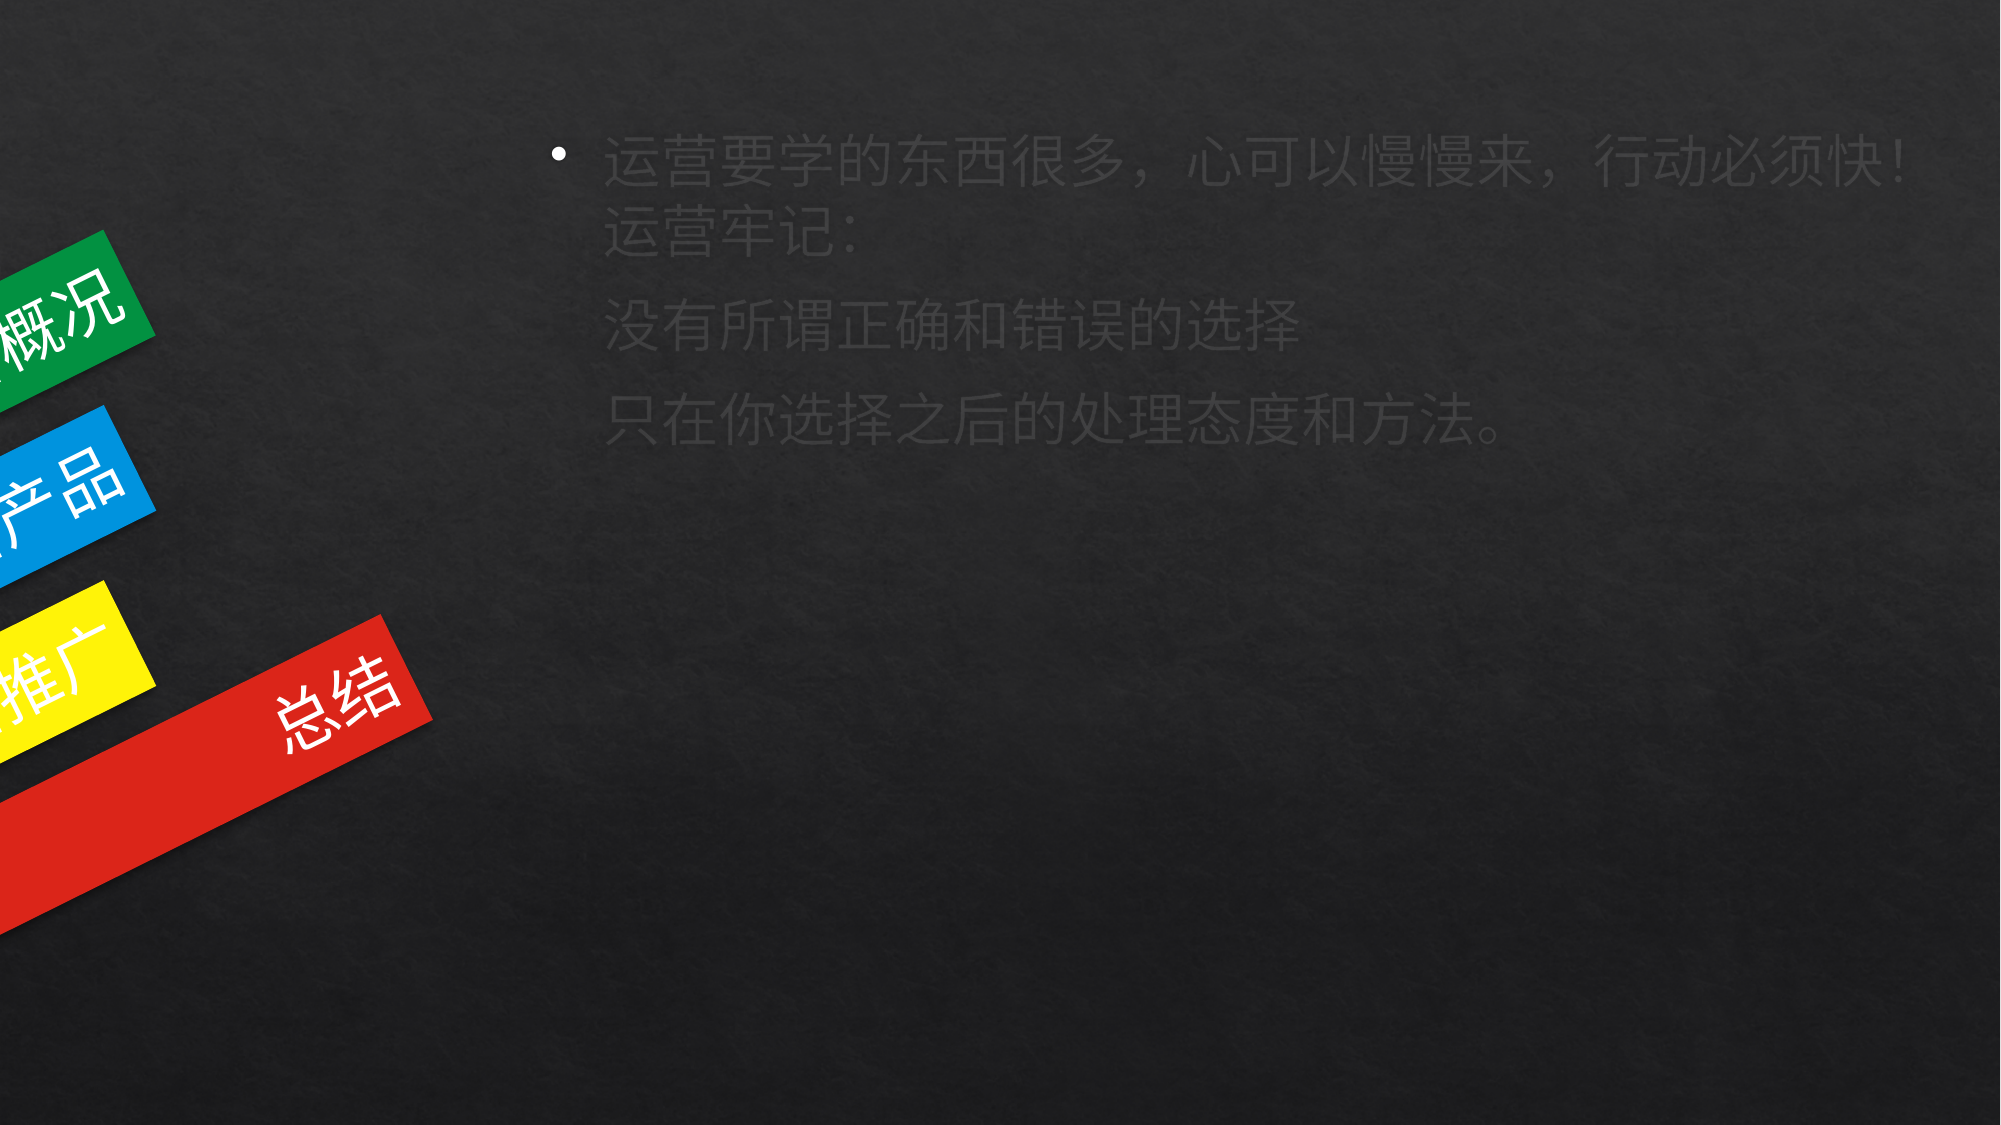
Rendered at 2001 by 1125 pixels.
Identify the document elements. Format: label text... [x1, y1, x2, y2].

list 运营要学的东西很多，心可以慢慢来，行动必须快！运营牢记： 没有所谓正确和错误的选择 只在你选择之后的处理态度和方法。 [530, 116, 1900, 1044]
